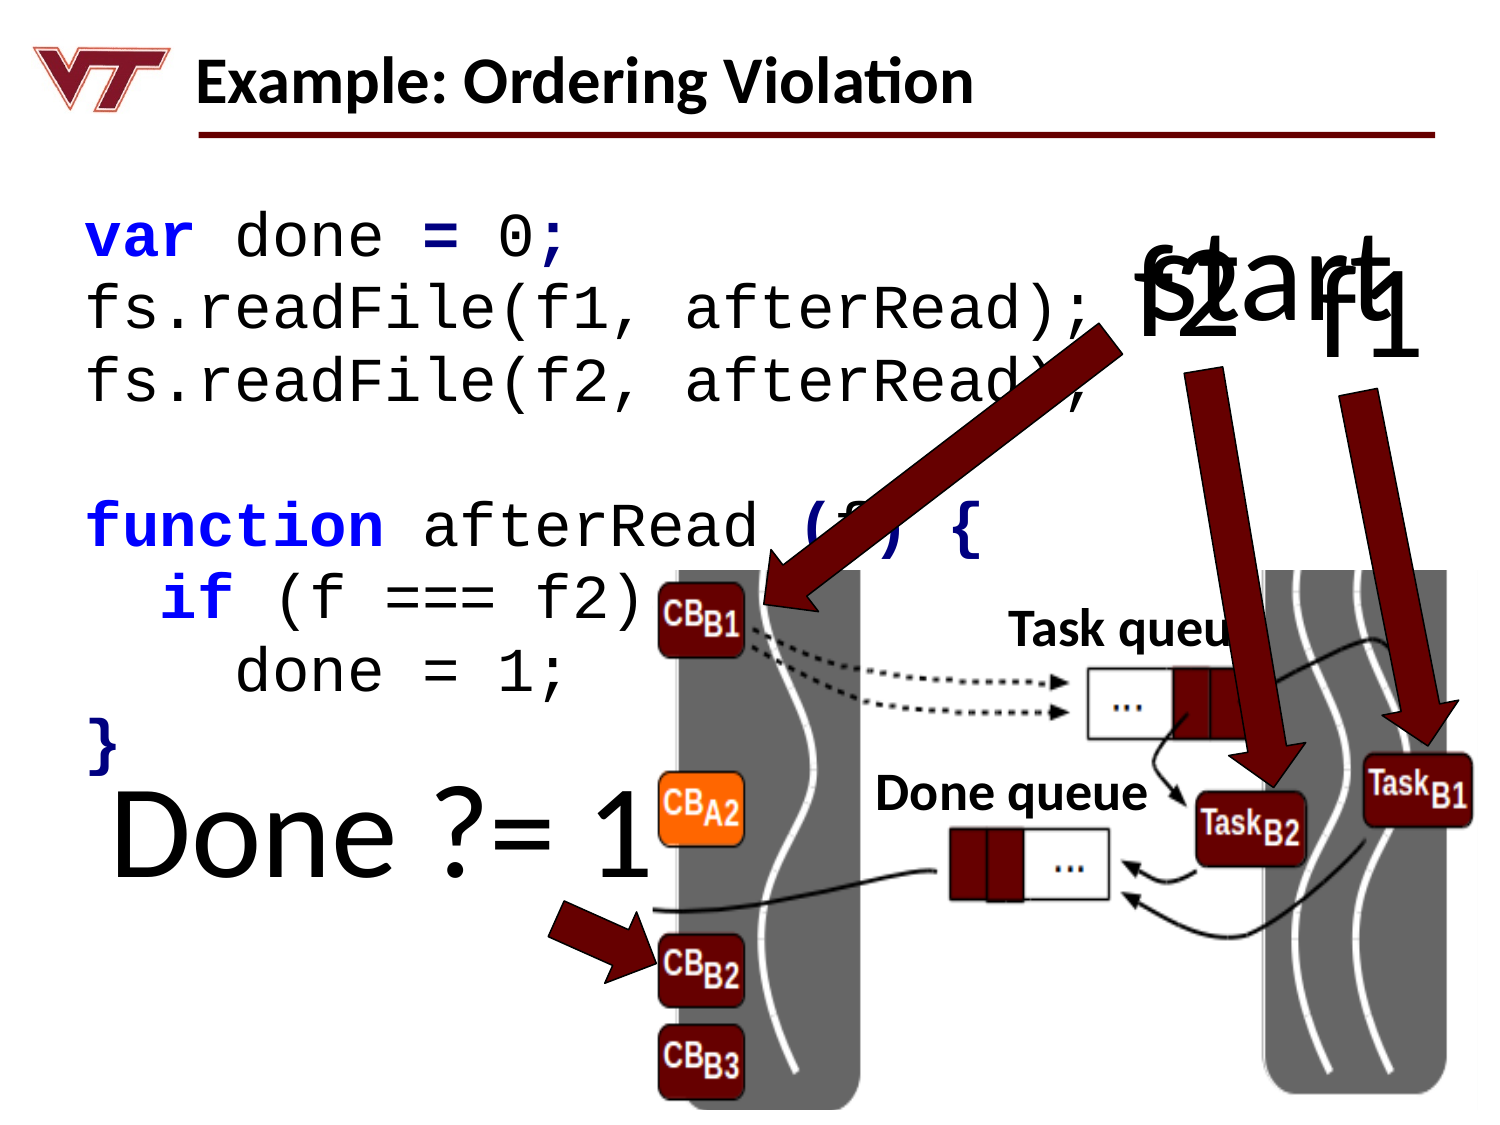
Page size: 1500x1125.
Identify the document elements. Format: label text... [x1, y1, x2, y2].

text_box [1338, 391, 1413, 568]
text_box var done = 0; fs.readFile(f1, afterRead); fs.readFile(f2, afterRead); function afterRead (f) { if (f === f2) done = 1; } [70, 200, 1430, 783]
picture [31, 35, 180, 120]
title Example: Ordering Violation [180, 20, 1500, 126]
text_box [548, 911, 647, 984]
text_box start [1131, 210, 1410, 354]
text_box [1184, 370, 1257, 568]
text_box [768, 323, 1119, 568]
text_box f1 [1301, 247, 1440, 391]
text_box Done ?= 1 [95, 767, 647, 911]
picture [652, 569, 1478, 1110]
text_box f2 [1119, 226, 1258, 370]
